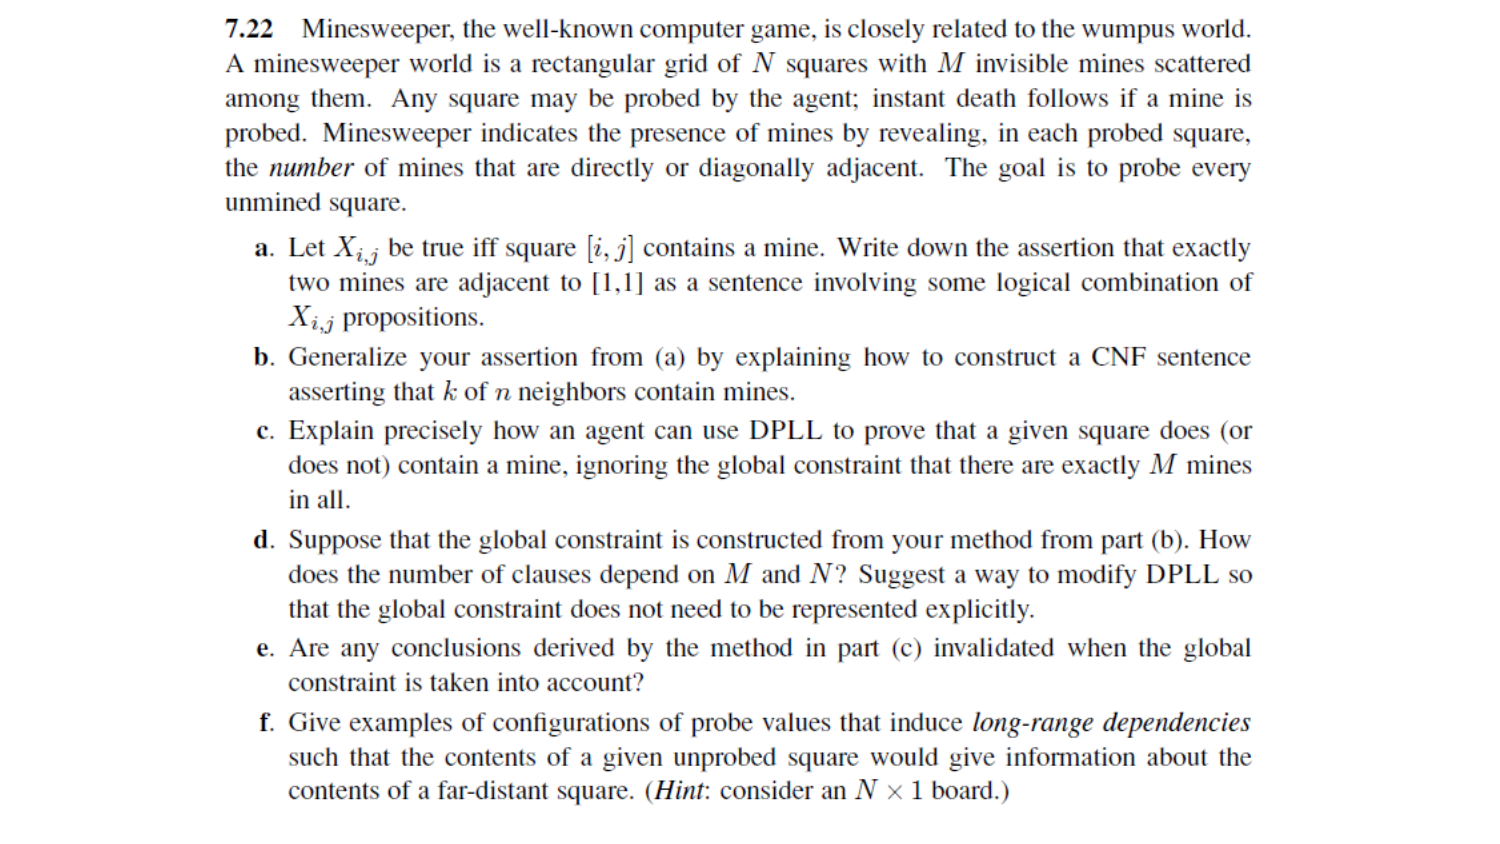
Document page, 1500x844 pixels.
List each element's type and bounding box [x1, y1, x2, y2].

picture [216, 11, 1267, 826]
